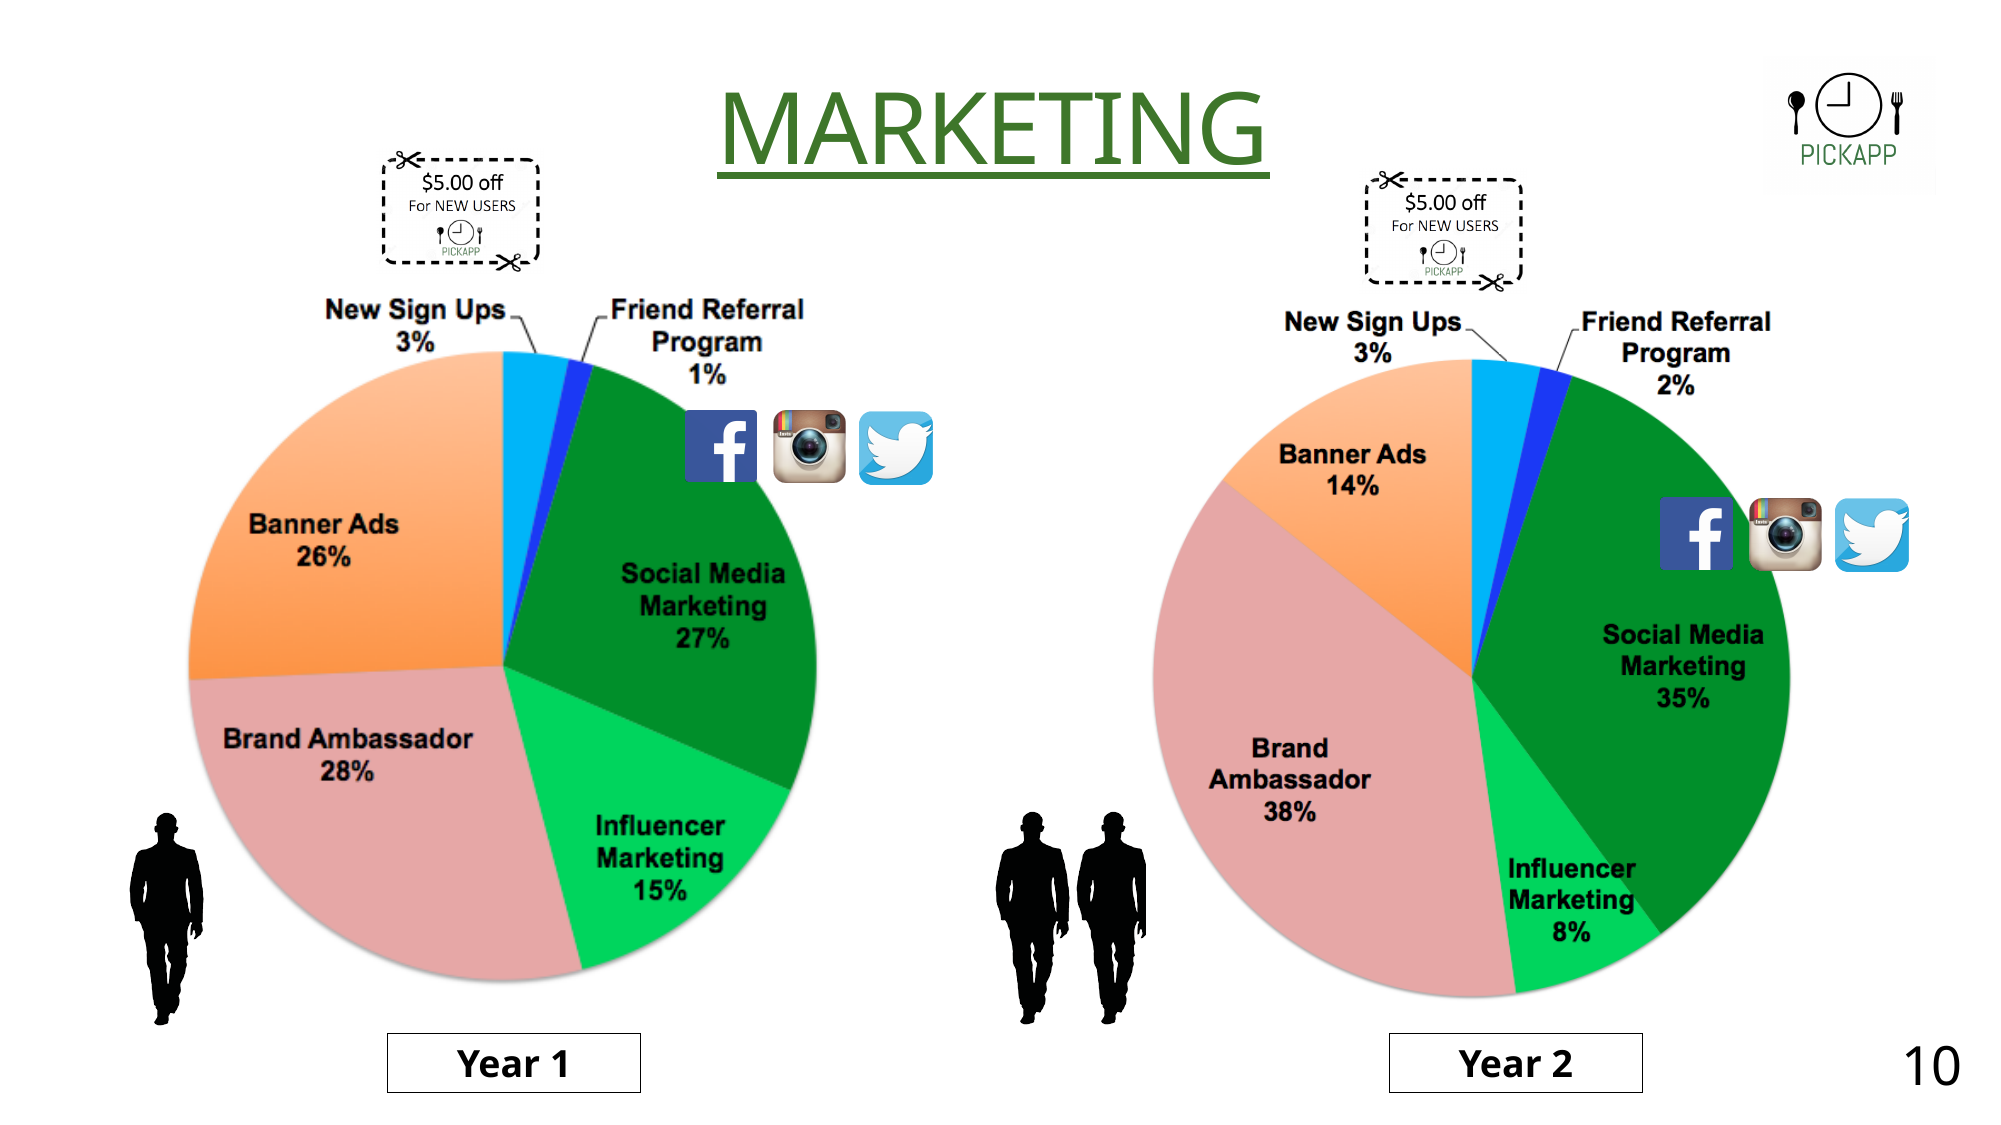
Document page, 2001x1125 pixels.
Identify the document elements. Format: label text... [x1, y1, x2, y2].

text_box 10 [1886, 1023, 1983, 1104]
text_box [1146, 302, 1813, 1094]
text_box MARKETING [109, 0, 1877, 270]
picture [1749, 498, 1822, 571]
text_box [124, 148, 933, 1094]
picture [1835, 498, 1909, 572]
picture [1660, 497, 1733, 570]
picture [1762, 56, 1936, 195]
picture [1359, 167, 1527, 294]
picture [990, 805, 1146, 1032]
